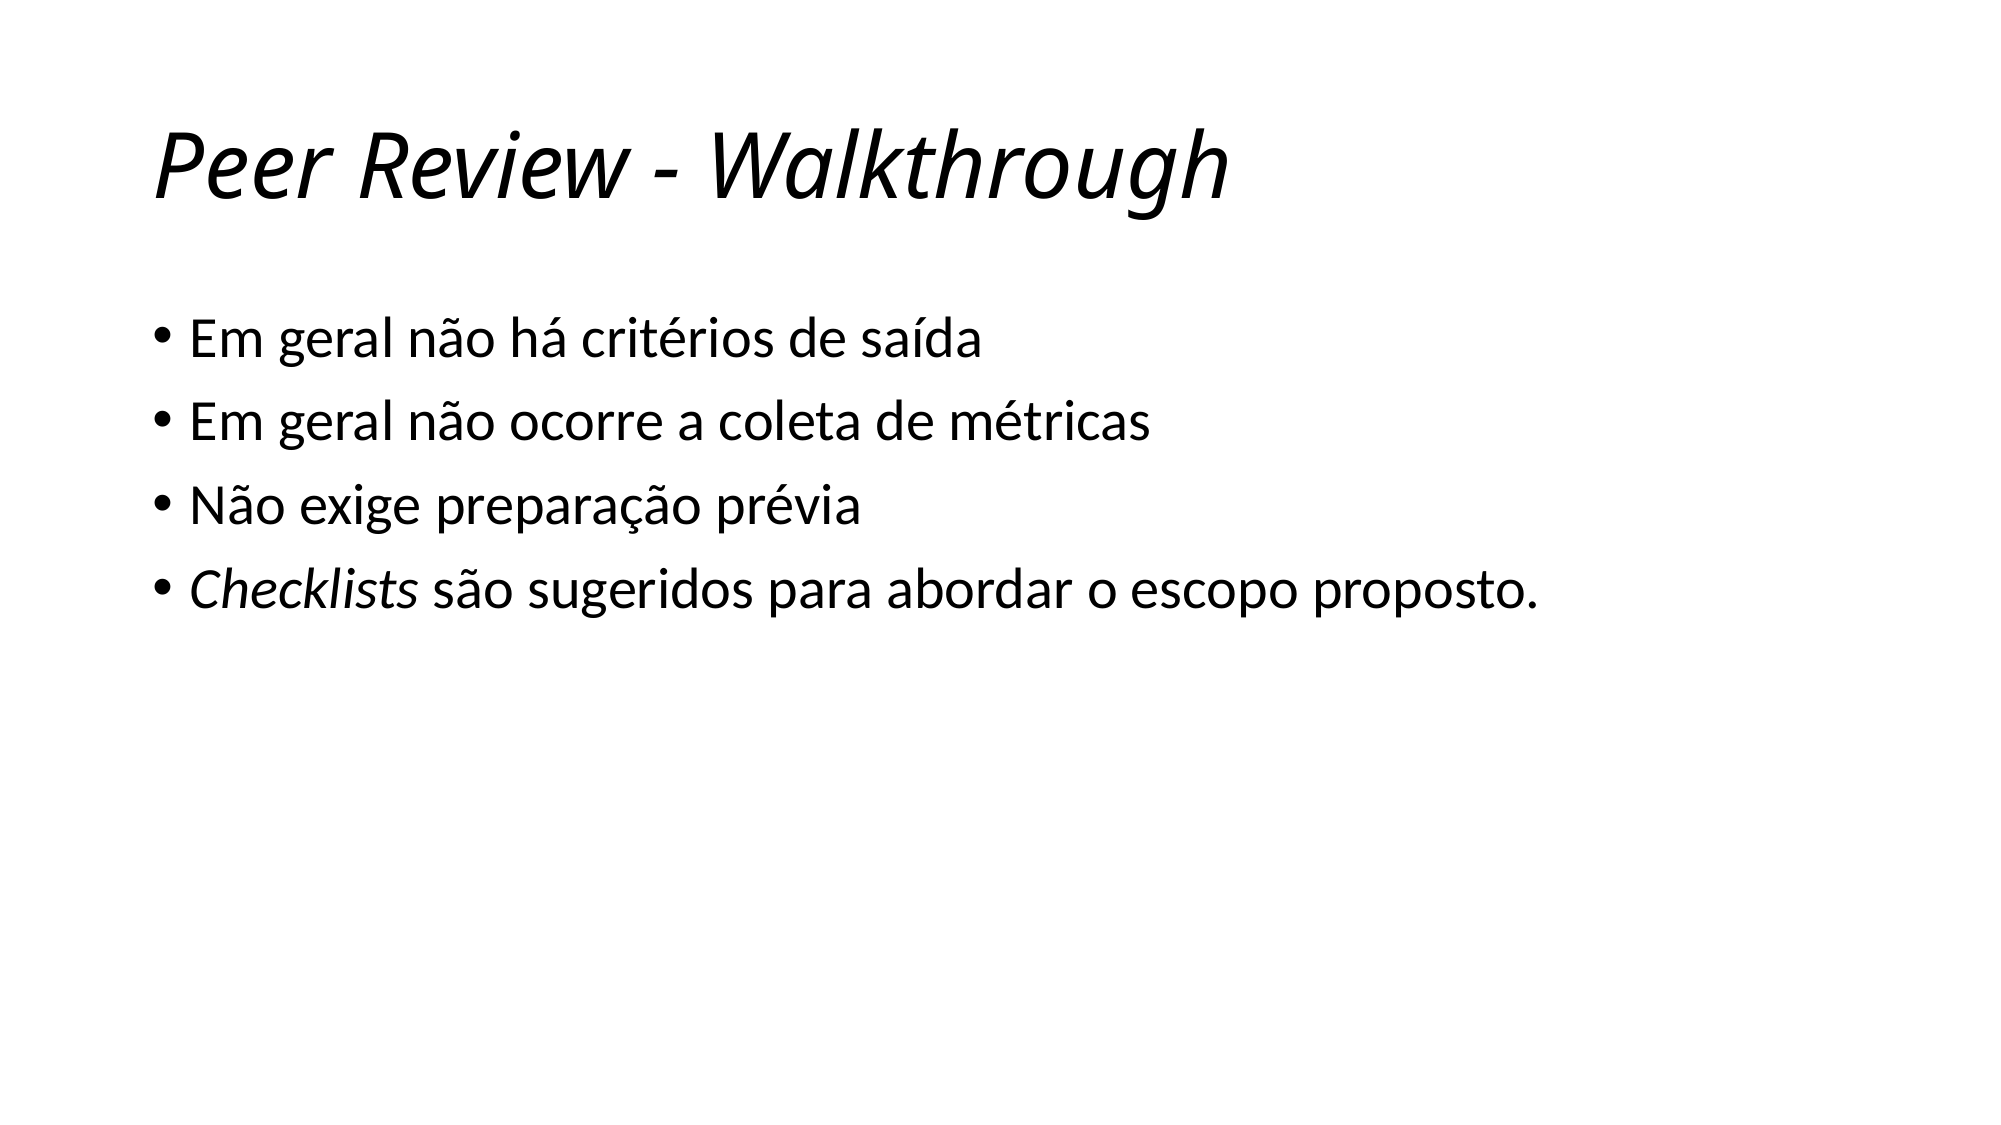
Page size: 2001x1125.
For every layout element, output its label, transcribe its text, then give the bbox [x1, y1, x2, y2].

list Em geral não há critérios de saída Em geral não ocorre a coleta de métricas Não exige preparação prévia Checklists são sugeridos para abordar o escopo proposto. [137, 299, 1863, 1014]
title Peer Review - Walkthrough [137, 59, 1863, 278]
